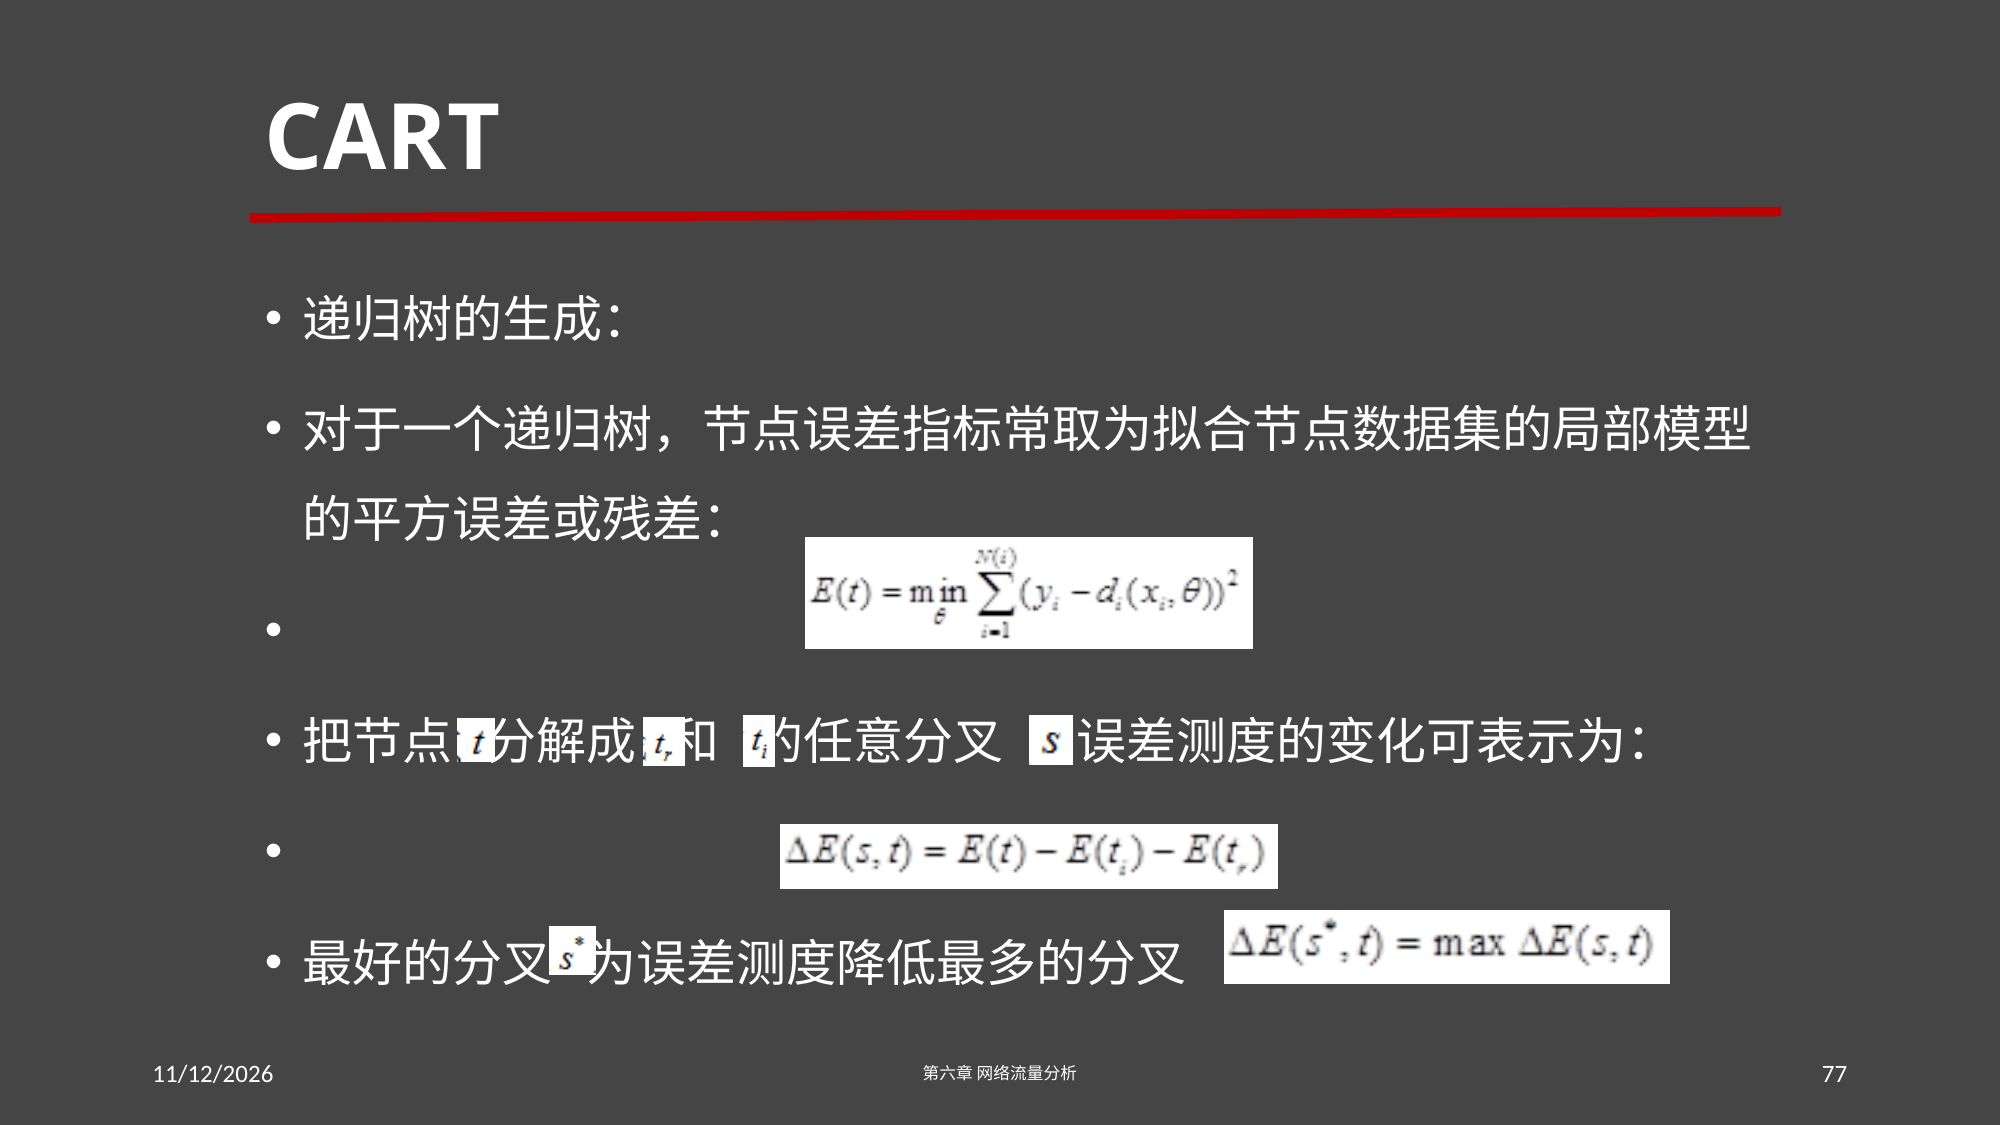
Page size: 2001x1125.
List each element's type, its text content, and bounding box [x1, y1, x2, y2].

footer 第六章 网络流量分析 [662, 1042, 1338, 1103]
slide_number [137, 1042, 588, 1103]
picture [549, 926, 596, 975]
picture [743, 715, 775, 767]
slide_number 77 [1412, 1042, 1863, 1103]
list 递归树的生成： 对于一个递归树，节点误差指标常取为拟合节点数据集的局部模型的平方误差或残差： 把节点 分解成 和 的任意分叉 ，误差测度的变化可表示为： 最好的分叉 为误差测度降低最多的分叉 [249, 249, 1782, 1011]
title CART [249, 30, 1782, 249]
picture [1029, 715, 1073, 765]
picture [457, 718, 495, 762]
picture [1223, 909, 1671, 984]
picture [643, 717, 685, 766]
picture [804, 537, 1254, 650]
picture [779, 823, 1278, 889]
